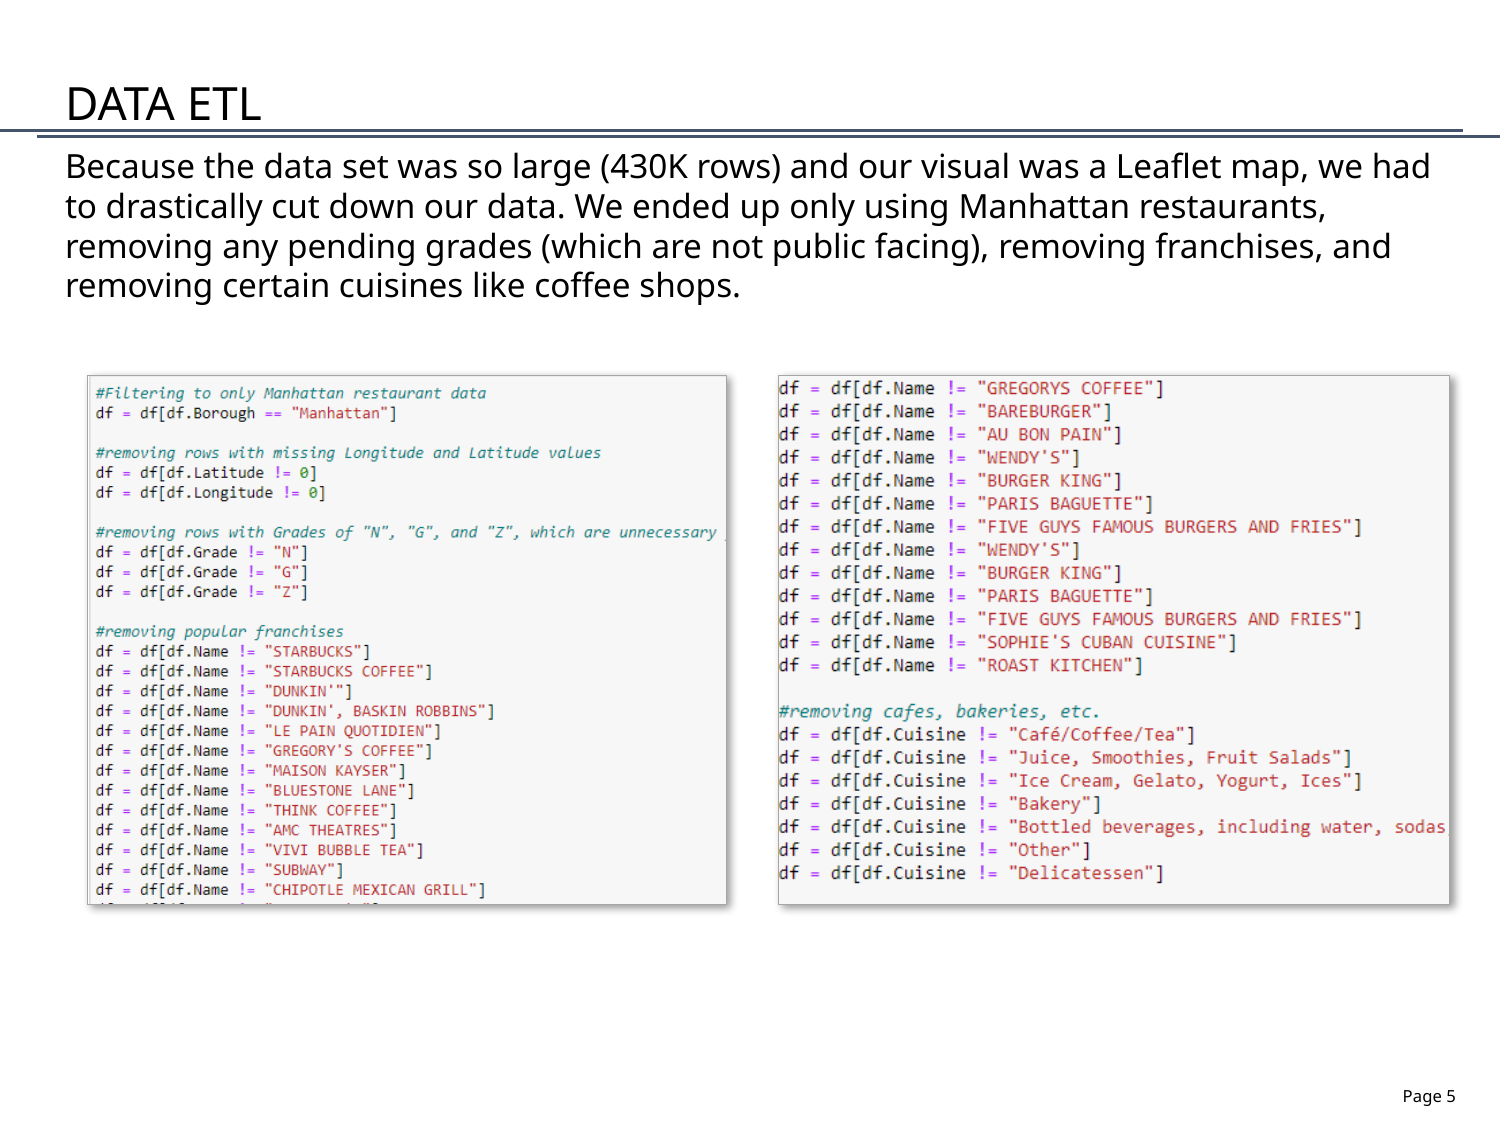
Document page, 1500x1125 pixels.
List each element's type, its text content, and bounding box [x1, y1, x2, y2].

text_box Because the data set was so large (430K rows) and our visual was a Leaflet map, we had to drastically cut down our data. We ended up only using Manhattan restaurants, removing any pending grades (which are not public facing), removing franchises, and removing certain cuisines like coffee shops. [49, 137, 1475, 313]
title Data ETL [49, 6, 1451, 137]
picture [87, 374, 727, 905]
picture [778, 374, 1451, 905]
